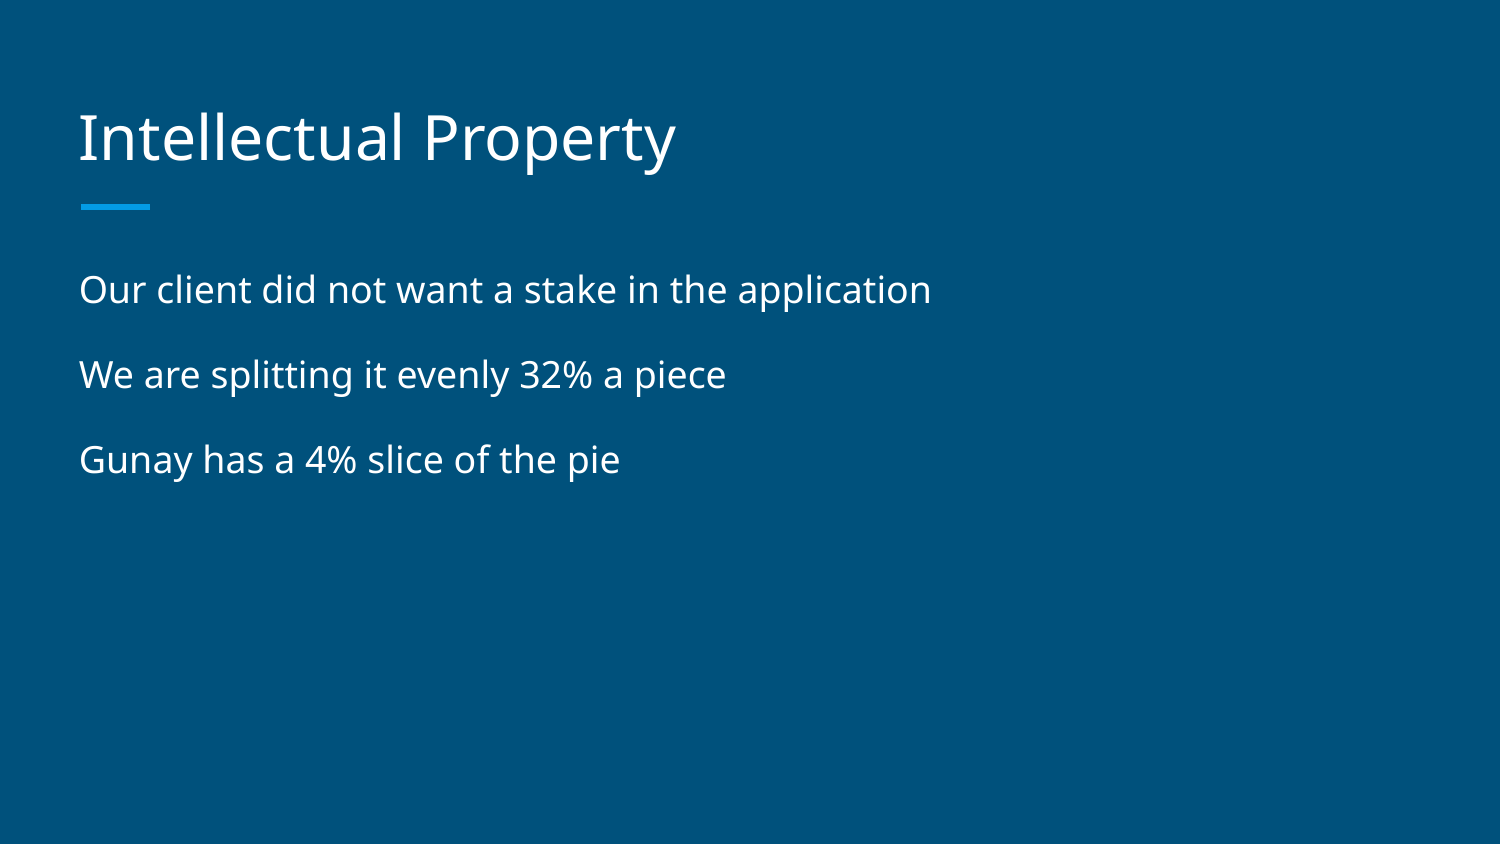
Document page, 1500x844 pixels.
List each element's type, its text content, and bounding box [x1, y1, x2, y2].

title Intellectual Property [63, 75, 1437, 188]
list Our client did not want a stake in the application We are splitting it evenly 32% a piece Gunay has a 4% slice of the pie [63, 244, 1437, 750]
